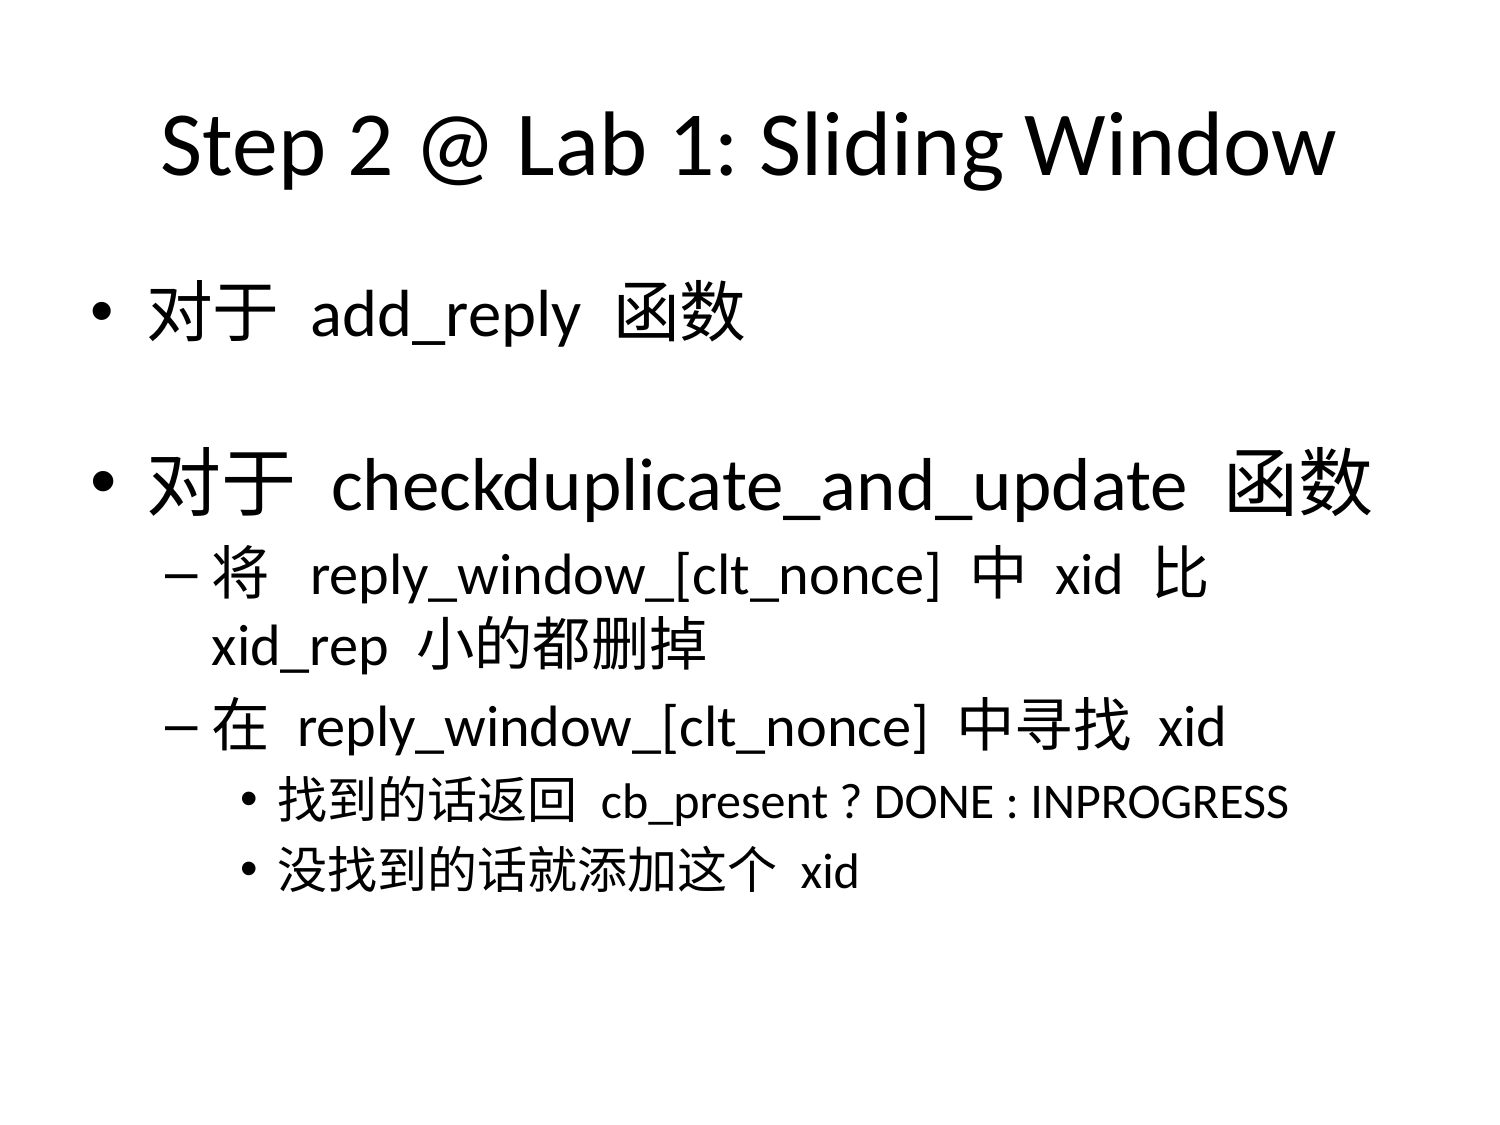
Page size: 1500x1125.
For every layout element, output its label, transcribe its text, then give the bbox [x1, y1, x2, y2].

title Step 2 @ Lab 1: Sliding Window [75, 45, 1425, 233]
list 对于 add_reply 函数 对于 checkduplicate_and_update 函数 将 reply_window_[clt_nonce] 中 xid 比 xid_rep 小的都删掉 在 reply_window_[clt_nonce] 中寻找 xid 找到的话返回 cb_present ? DONE : INPROGRESS 没找到的话就添加这个 xid [75, 262, 1425, 1005]
